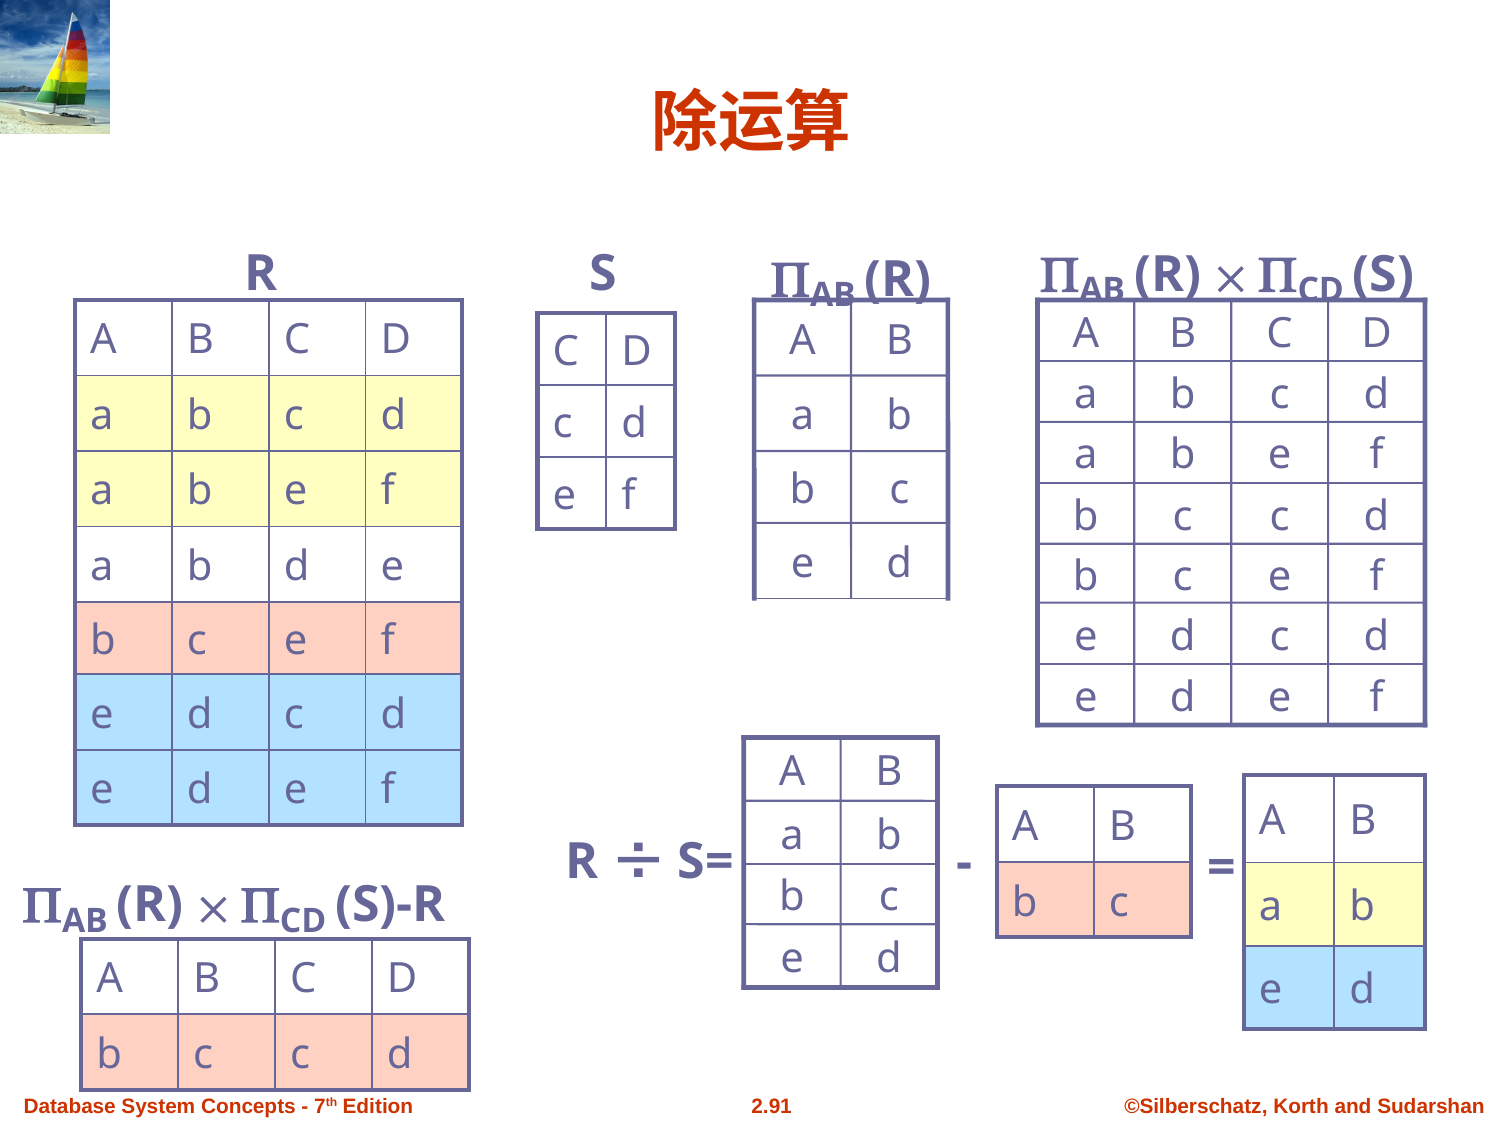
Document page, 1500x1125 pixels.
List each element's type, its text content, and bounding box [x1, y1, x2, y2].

table_cell b [173, 527, 268, 601]
table_cell c [173, 603, 268, 673]
table_header A [83, 941, 177, 1013]
table_cell d [173, 675, 268, 749]
table_cell c [1095, 863, 1189, 935]
table_header B [1335, 777, 1423, 862]
table_cell d [173, 751, 268, 823]
table_cell d [270, 527, 365, 601]
text_box AB (R) [755, 230, 947, 298]
table_header A [999, 788, 1093, 861]
title 除运算 [112, 37, 1392, 167]
table_cell f [366, 751, 460, 823]
table_cell c [540, 386, 605, 456]
text_box - [942, 822, 988, 898]
text_box S [575, 216, 650, 311]
table_cell e [540, 458, 605, 527]
picture [0, 0, 110, 134]
text_box AB (R)  CD (S) [1025, 225, 1443, 316]
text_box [753, 299, 949, 599]
table_cell e [270, 452, 365, 526]
table_cell b [83, 1015, 177, 1088]
table_cell d [607, 386, 673, 456]
table_cell e [77, 751, 171, 823]
table_header D [366, 302, 460, 375]
table_cell e [366, 527, 460, 601]
table_cell a [77, 376, 171, 450]
table_cell d [366, 675, 460, 749]
table_cell e [77, 675, 171, 749]
table_cell b [999, 863, 1093, 935]
table_header D [607, 315, 673, 384]
table_cell c [179, 1015, 274, 1088]
table_cell f [366, 603, 460, 673]
table_header A [1246, 777, 1333, 862]
table_cell c [270, 675, 365, 749]
table_cell d [1335, 947, 1423, 1027]
table_cell c [276, 1015, 371, 1088]
table_header C [540, 315, 605, 384]
table_header D [373, 941, 467, 1013]
table_cell e [1246, 947, 1333, 1027]
text_box AB (R)  CD (S)-R [8, 856, 474, 947]
table_header B [179, 941, 274, 1013]
table_cell a [1246, 863, 1333, 945]
table_header C [276, 941, 371, 1013]
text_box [1037, 299, 1426, 726]
text_box R  S= [551, 804, 738, 900]
table_cell a [77, 527, 171, 601]
table_cell d [373, 1015, 467, 1088]
text_box = [1193, 827, 1252, 902]
table_header C [270, 302, 365, 375]
table_header A [77, 302, 171, 375]
table_header B [173, 302, 268, 375]
table_cell e [270, 603, 365, 673]
table_cell b [173, 376, 268, 450]
table_header B [1095, 788, 1189, 861]
table_cell c [270, 376, 365, 450]
table_cell e [270, 751, 365, 823]
table_cell f [366, 452, 460, 526]
table_cell a [77, 452, 171, 526]
table_cell b [77, 603, 171, 673]
table_cell f [607, 458, 673, 527]
text_box R [230, 216, 310, 312]
table_cell b [173, 452, 268, 526]
table_cell d [366, 376, 460, 450]
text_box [743, 737, 938, 988]
table_cell b [1335, 863, 1423, 945]
